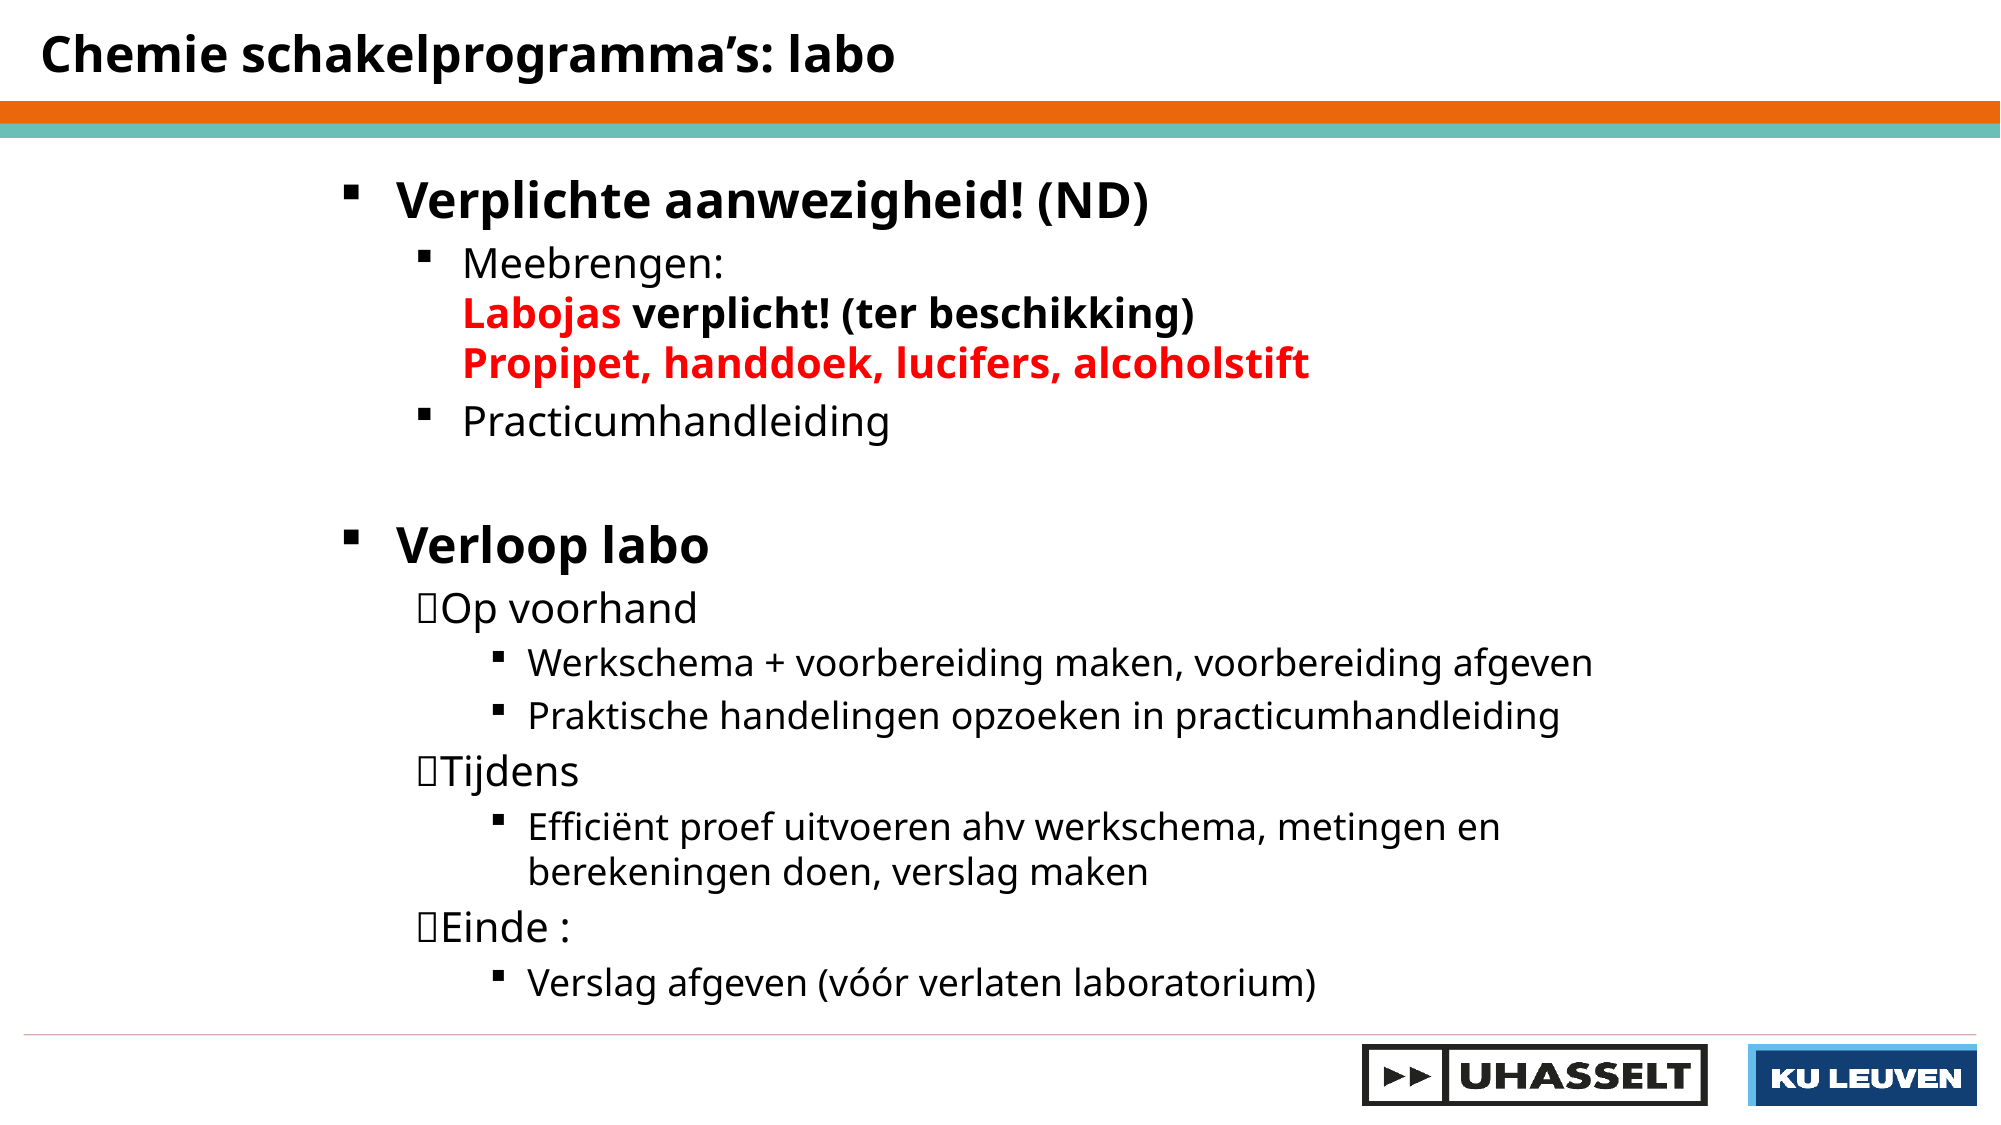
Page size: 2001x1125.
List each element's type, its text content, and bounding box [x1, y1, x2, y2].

list Verplichte aanwezigheid! (ND) Meebrengen: Labojas verplicht! (ter beschikking) Propipet, handdoek, lucifers, alcoholstift Practicumhandleiding Verloop labo Op voorhand Werkschema + voorbereiding maken, voorbereiding afgeven Praktische handelingen opzoeken in practicumhandleiding Tijdens Efficiënt proef uitvoeren ahv werkschema, metingen en berekeningen doen, verslag maken Einde : Verslag afgeven (vóór verlaten laboratorium) [324, 160, 1709, 1035]
title Chemie schakelprogramma’s: labo [25, 7, 1993, 98]
picture [1362, 1044, 1977, 1106]
